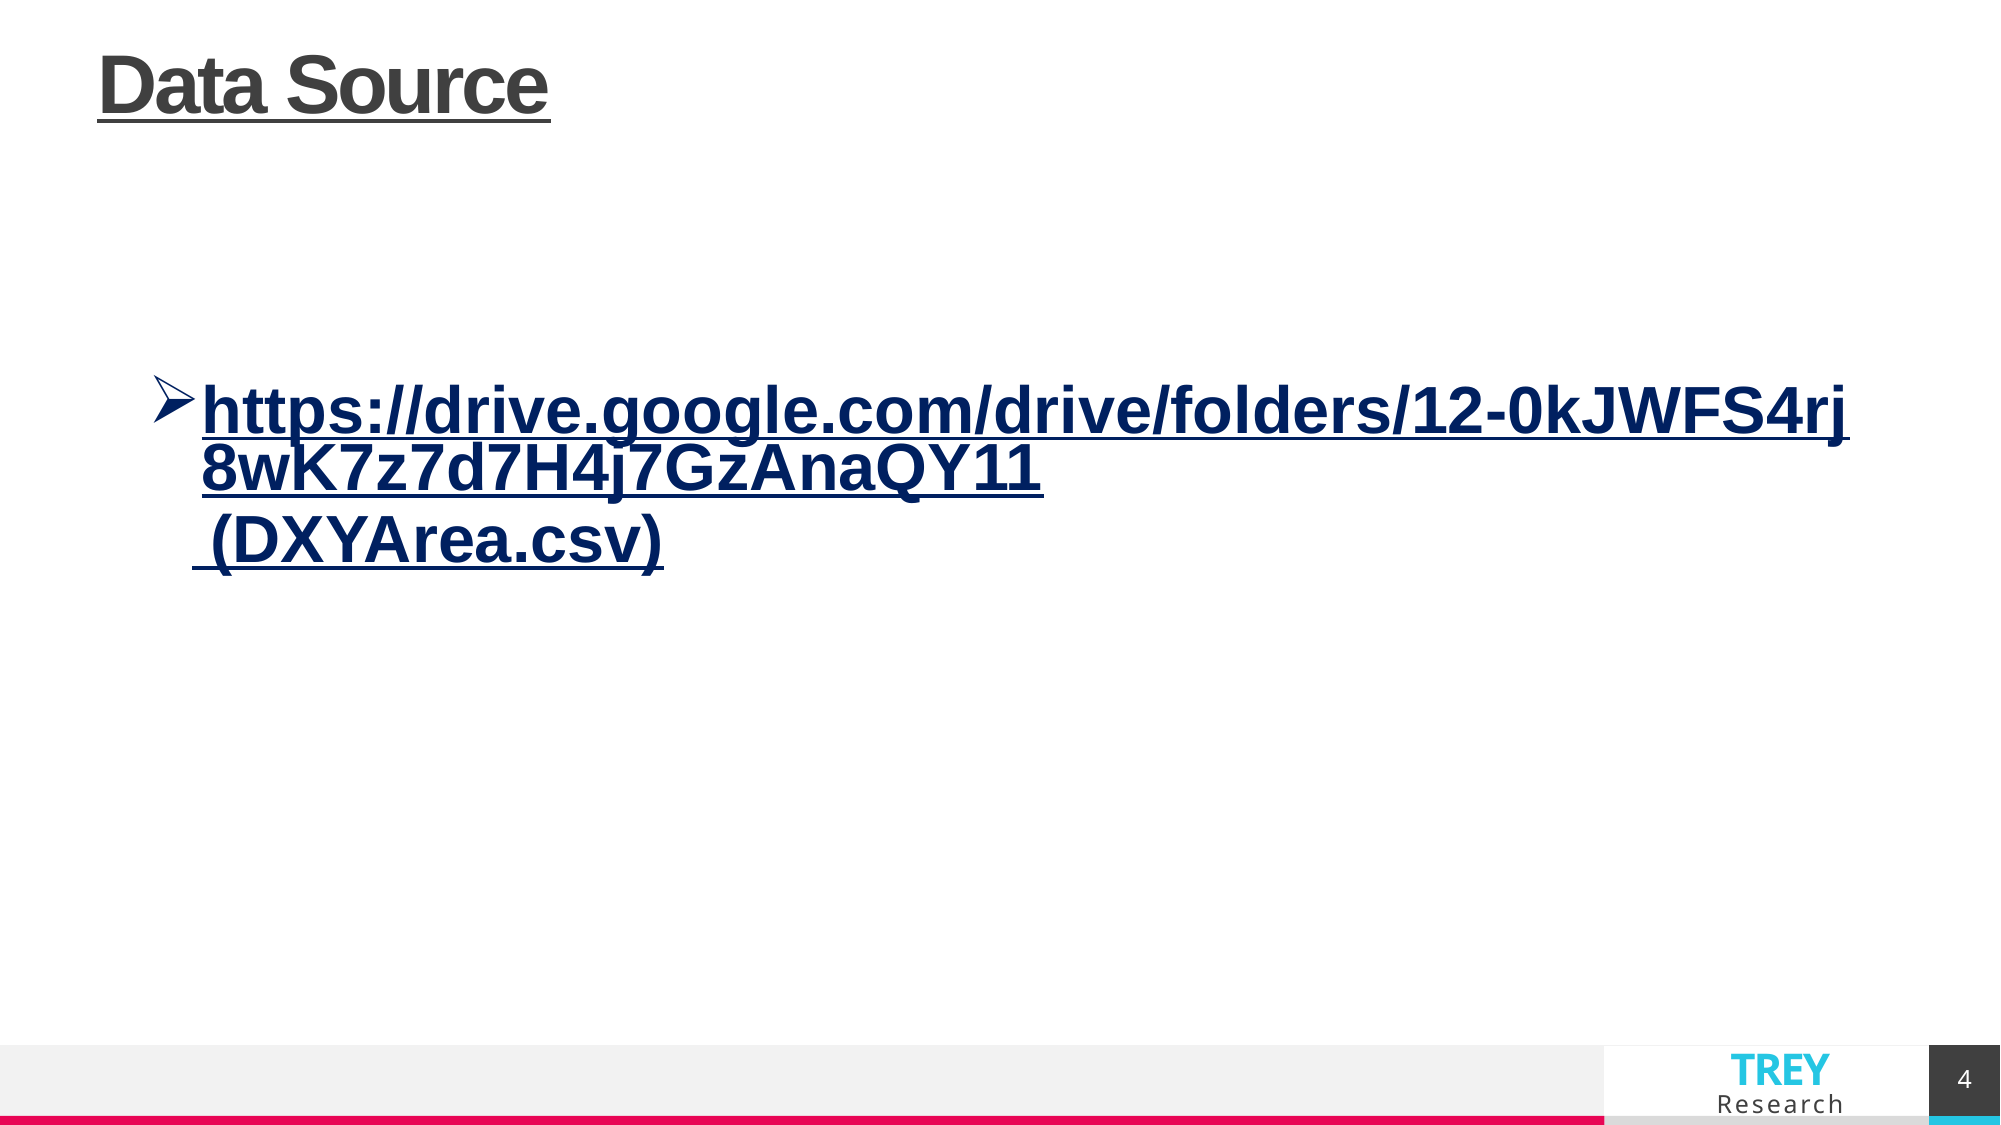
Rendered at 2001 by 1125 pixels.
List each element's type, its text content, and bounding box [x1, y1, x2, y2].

slide_number 4 [1929, 1045, 2000, 1116]
list https://drive.google.com/drive/folders/12-0kJWFS4rj8wK7z7d7H4j7GzAnaQY11 (DXYArea.csv) [148, 375, 1854, 992]
title Data Source [97, 45, 677, 117]
